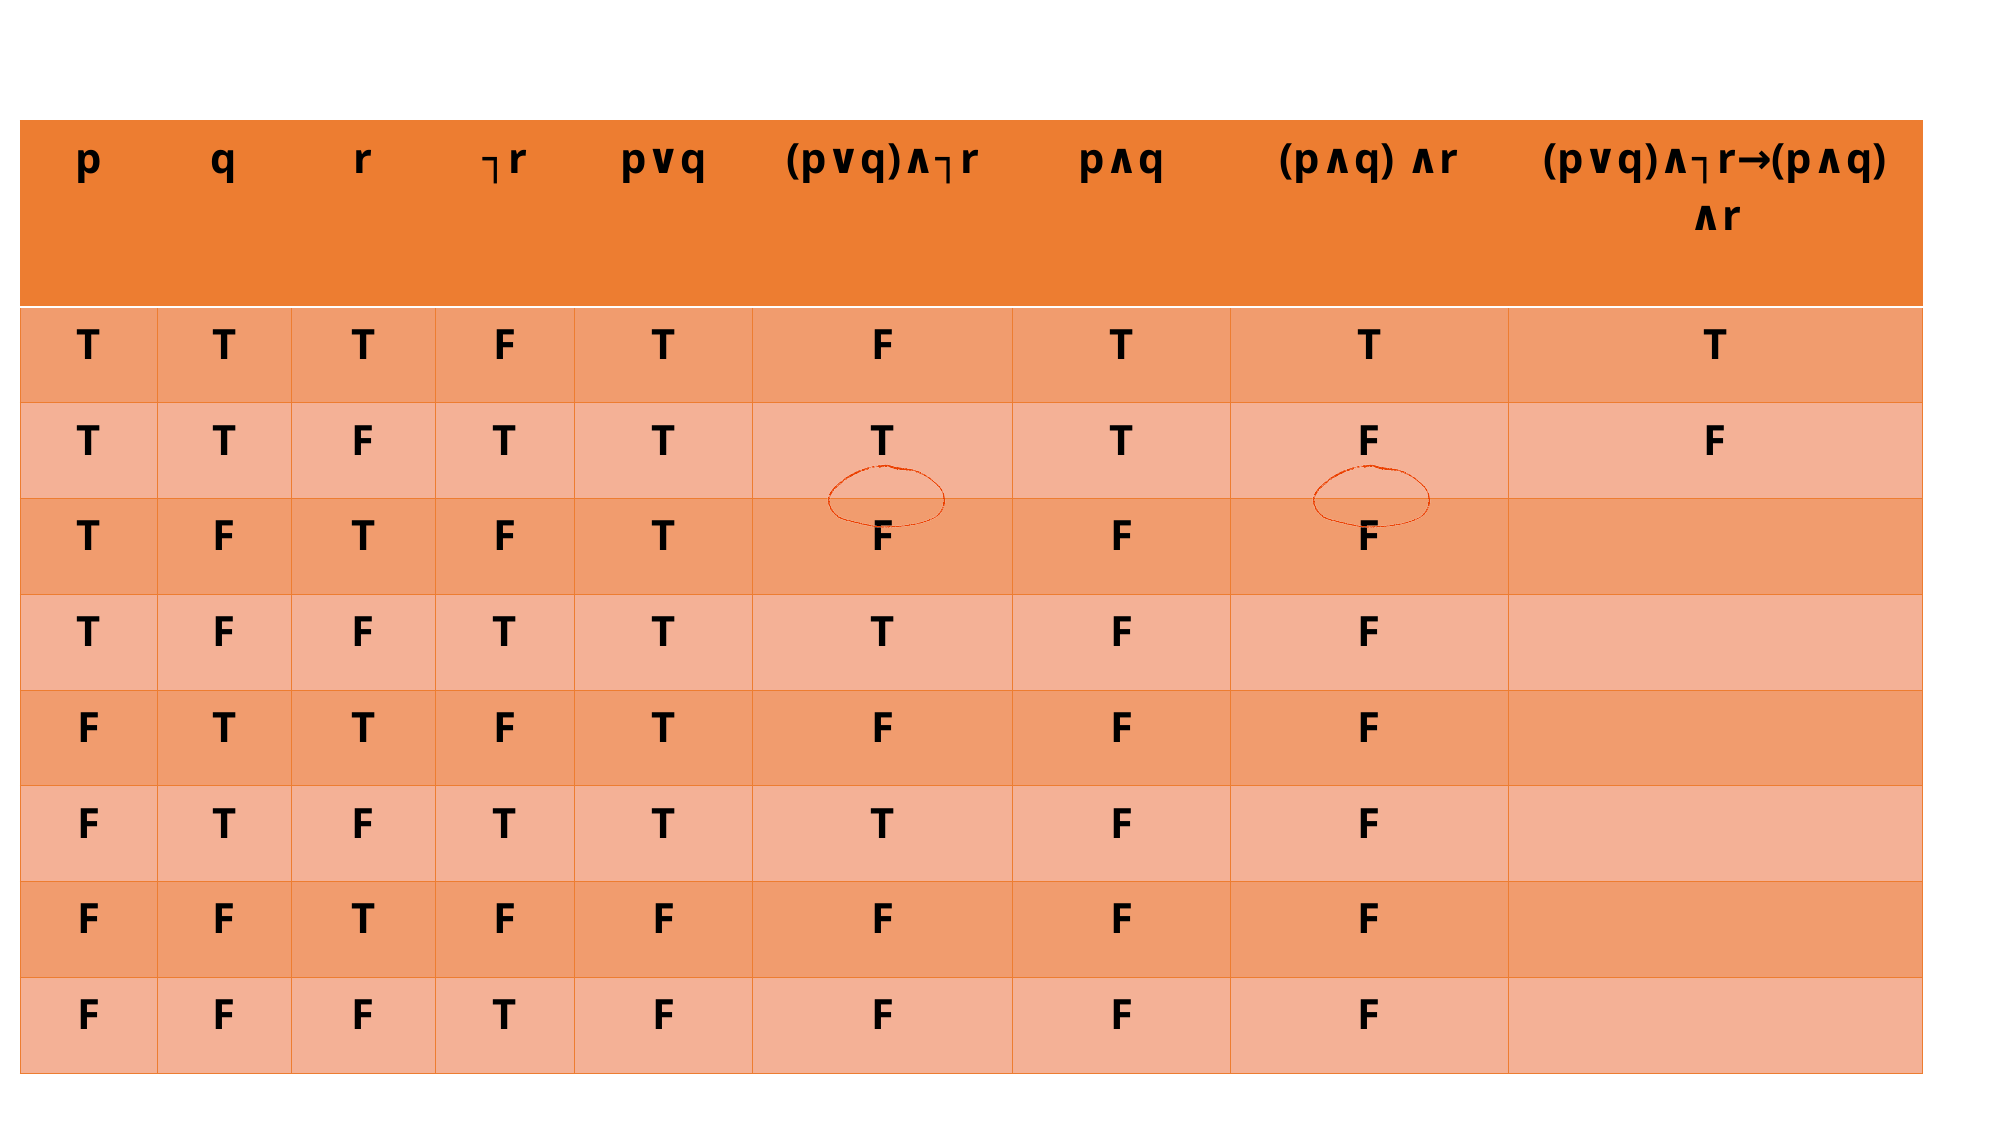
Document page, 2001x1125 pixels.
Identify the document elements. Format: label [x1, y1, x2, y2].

table_header [1013, 121, 1230, 306]
table_cell [1231, 595, 1508, 690]
table_cell [436, 595, 574, 690]
table_cell [436, 308, 574, 402]
table_cell [21, 499, 157, 594]
table_cell [575, 978, 752, 1073]
table_cell [1509, 403, 1922, 498]
table_cell [753, 595, 1012, 690]
table_cell [292, 595, 435, 690]
picture [821, 459, 952, 533]
table_header [753, 121, 1012, 306]
table_cell [292, 499, 435, 594]
table_header [21, 121, 157, 306]
table_cell [1231, 691, 1508, 785]
table_cell [575, 308, 752, 402]
table_header [158, 121, 291, 306]
table_cell [753, 691, 1012, 785]
table_cell [436, 978, 574, 1073]
table_cell [436, 786, 574, 881]
table_cell [158, 595, 291, 690]
table_cell [158, 403, 291, 498]
table_cell [1013, 308, 1230, 402]
table_cell [1509, 978, 1922, 1073]
table_cell [1231, 978, 1508, 1073]
table_cell [575, 595, 752, 690]
table_cell [158, 882, 291, 977]
table_cell [753, 499, 1012, 594]
table_cell [1509, 499, 1922, 594]
table_cell [292, 786, 435, 881]
table_cell [158, 978, 291, 1073]
table_cell [1231, 882, 1508, 977]
table_cell [158, 308, 291, 402]
table_cell [21, 595, 157, 690]
table_cell [21, 403, 157, 498]
table_cell [21, 691, 157, 785]
table_header [292, 121, 435, 306]
table_cell [1013, 978, 1230, 1073]
table_header [436, 121, 574, 306]
table_cell [21, 978, 157, 1073]
table_cell [292, 403, 435, 498]
table_header [1509, 121, 1922, 306]
table_cell [21, 308, 157, 402]
table_cell [1509, 308, 1922, 402]
table_cell [158, 786, 291, 881]
table_cell [575, 499, 752, 594]
table_cell [575, 786, 752, 881]
table_header [575, 121, 752, 306]
table_cell [158, 499, 291, 594]
table_cell [158, 691, 291, 785]
table_cell [753, 882, 1012, 977]
table_cell [1013, 882, 1230, 977]
table_cell [292, 882, 435, 977]
table_cell [753, 786, 1012, 881]
table_cell [436, 403, 574, 498]
table_header [1231, 121, 1508, 306]
table_cell [1231, 403, 1508, 498]
table_cell [292, 308, 435, 402]
table_cell [1509, 691, 1922, 785]
table_cell [1013, 691, 1230, 785]
table_cell [1013, 403, 1230, 498]
table_cell [436, 499, 574, 594]
table_cell [292, 691, 435, 785]
table_cell [292, 978, 435, 1073]
table_cell [753, 308, 1012, 402]
table_cell [21, 882, 157, 977]
picture [1306, 459, 1437, 533]
table_cell [753, 978, 1012, 1073]
table_cell [575, 691, 752, 785]
table_cell [1013, 499, 1230, 594]
table_cell [436, 882, 574, 977]
table_cell [1509, 882, 1922, 977]
table_cell [575, 403, 752, 498]
table_cell [1013, 786, 1230, 881]
table_cell [1013, 595, 1230, 690]
table_cell [1231, 786, 1508, 881]
table_cell [1509, 786, 1922, 881]
table_cell [21, 786, 157, 881]
table_cell [436, 691, 574, 785]
table_cell [1231, 499, 1508, 594]
table_cell [575, 882, 752, 977]
table_cell [1509, 595, 1922, 690]
table_cell [753, 403, 1012, 498]
table_cell [1231, 308, 1508, 402]
